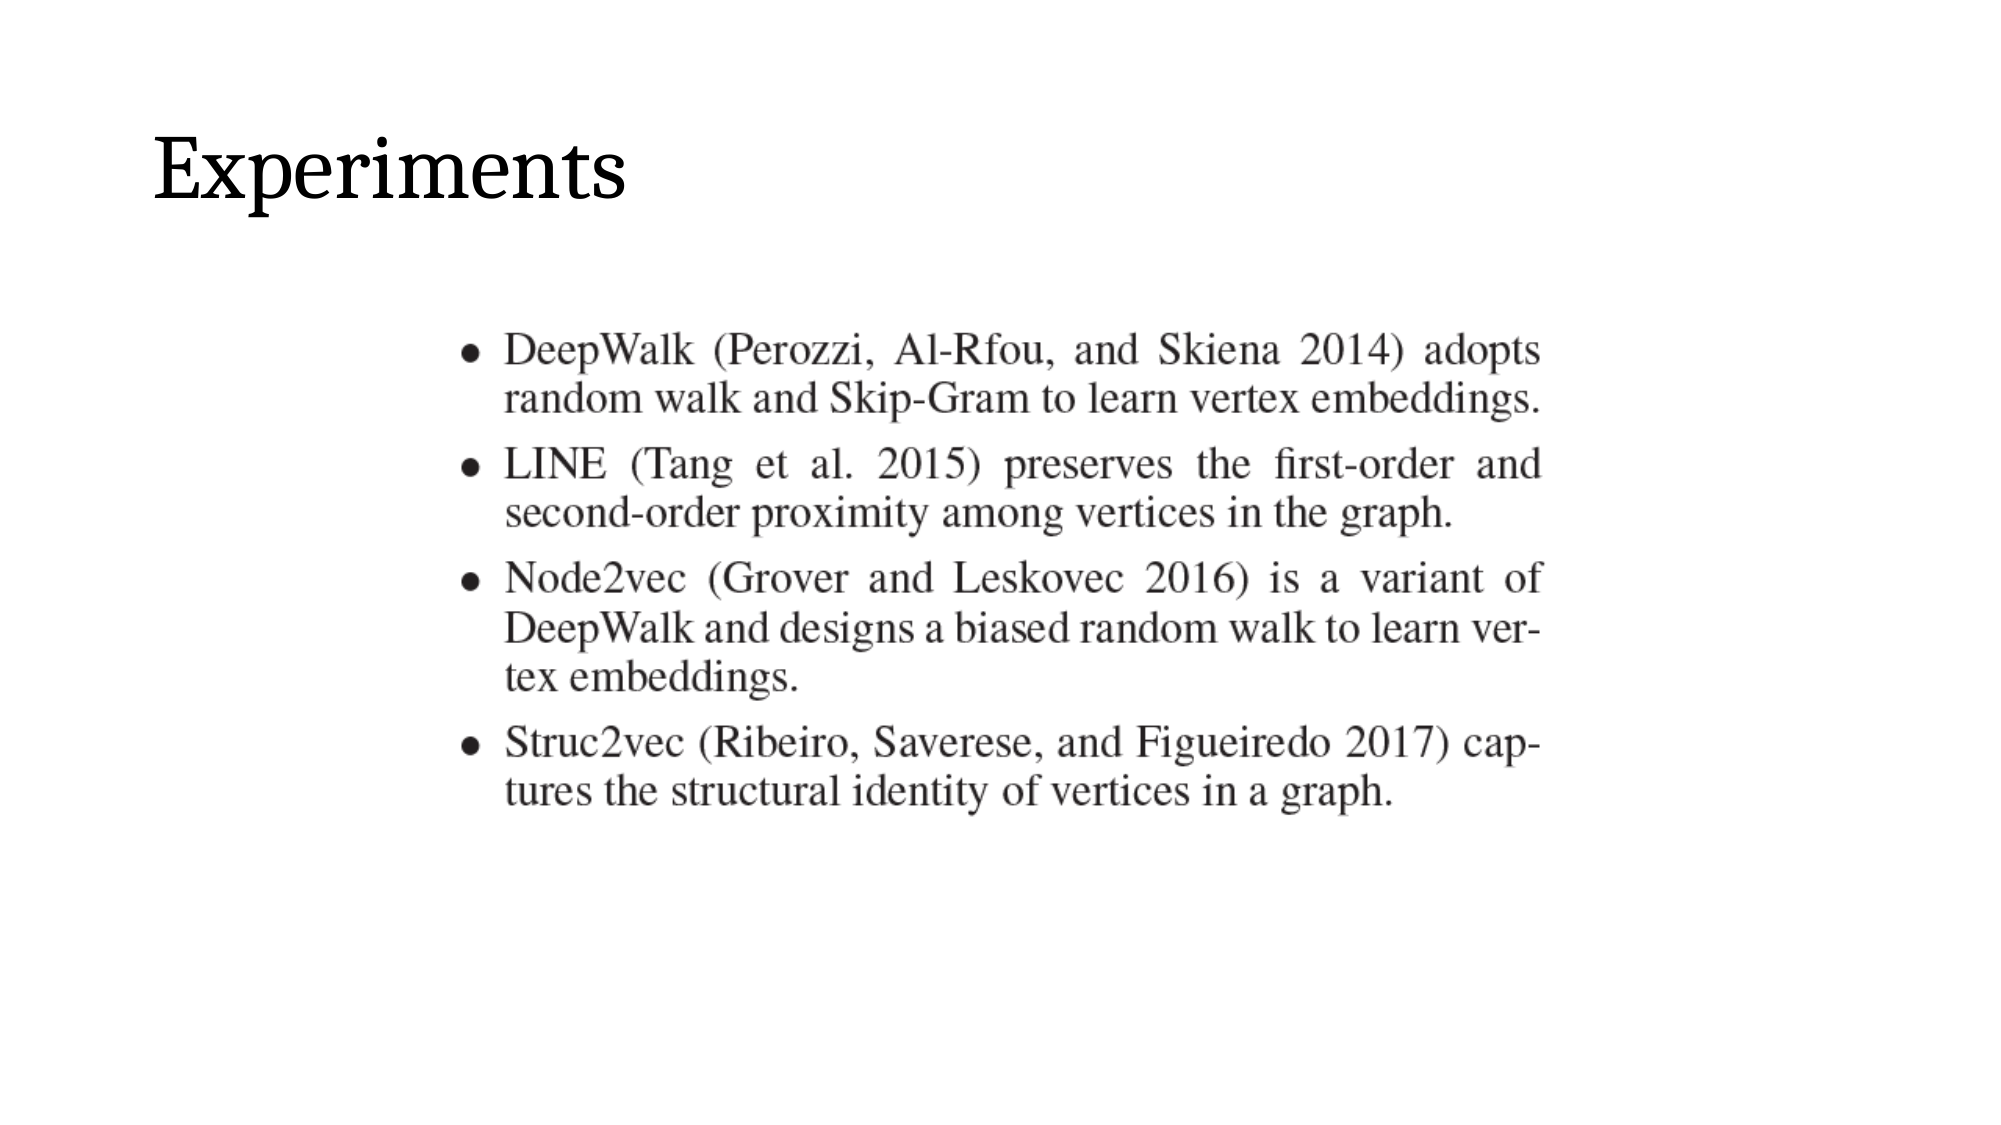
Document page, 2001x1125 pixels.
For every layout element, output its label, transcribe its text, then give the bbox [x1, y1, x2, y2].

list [443, 316, 1557, 826]
title Experiments [137, 59, 1863, 278]
